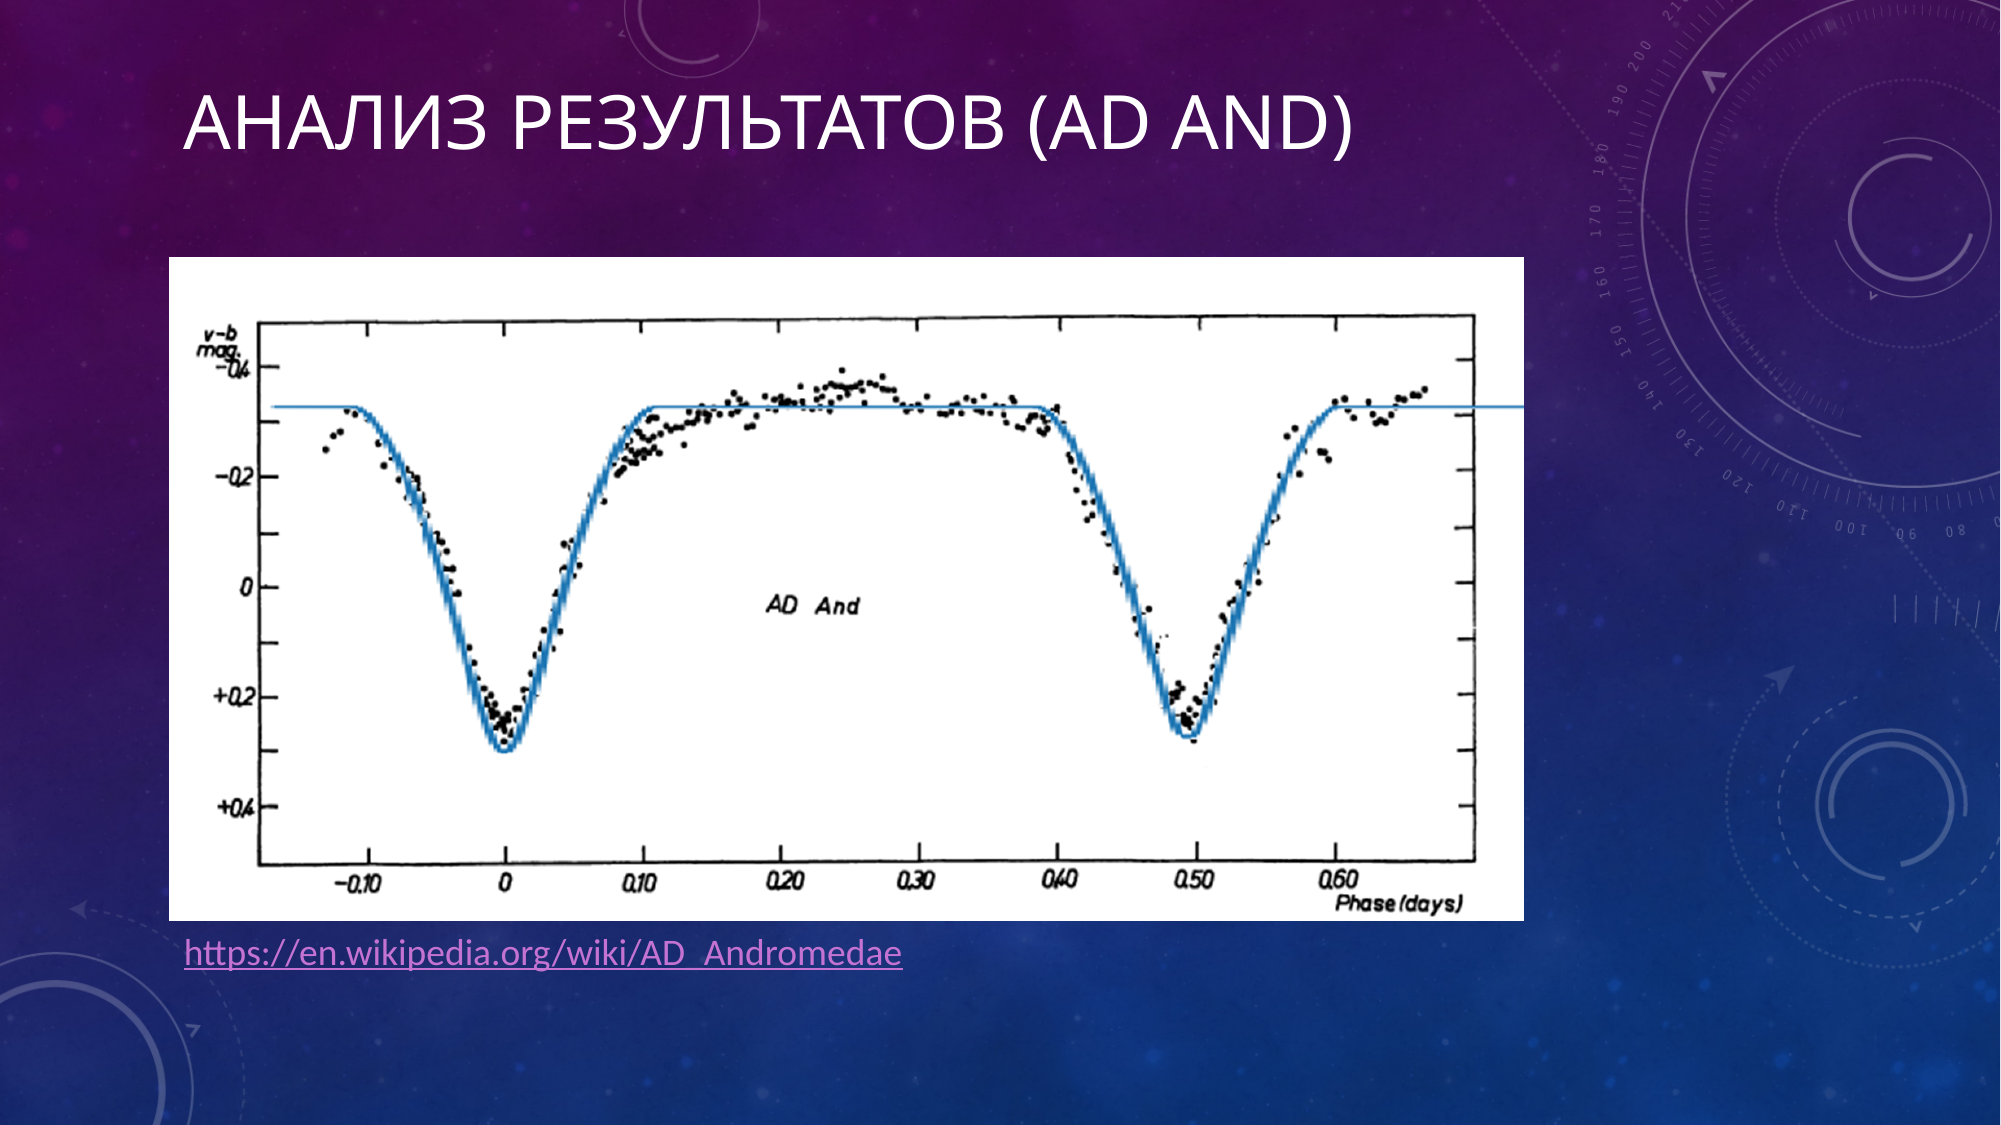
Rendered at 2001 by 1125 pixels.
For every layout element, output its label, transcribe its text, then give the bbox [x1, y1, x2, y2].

picture [0, 0, 2001, 1125]
text_box https://en.wikipedia.org/wiki/AD_Andromedae [168, 931, 1297, 981]
title Анализ результатов (AD And) [169, 0, 1831, 239]
